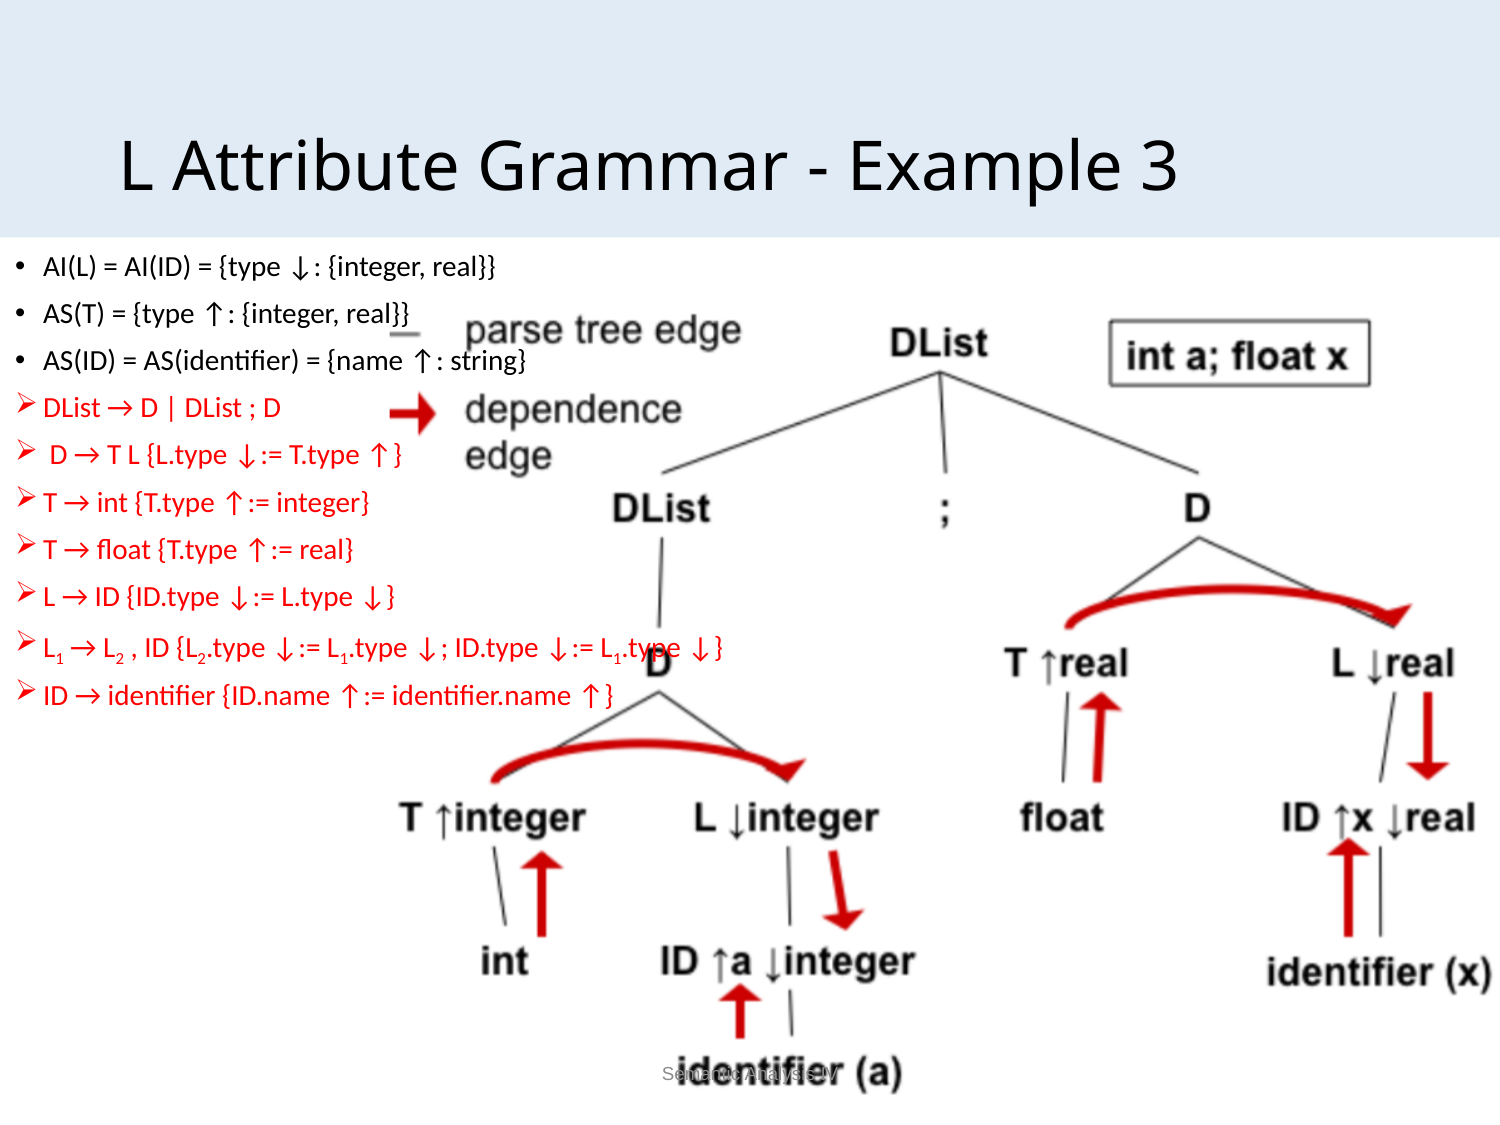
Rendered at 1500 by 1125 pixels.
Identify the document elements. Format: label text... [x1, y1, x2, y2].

title L Attribute Grammar - Example 3 [103, 59, 1397, 278]
list AI(L) = AI(ID) = {type ↓: {integer, real}} AS(T) = {type ↑: {integer, real}} AS(ID) = AS(identifier) = {name ↑: string} DList → D | DList ; D D → T L {L.type ↓:= T.type ↑} T → int {T.type ↑:= integer} T → float {T.type ↑:= real} L → ID {ID.type ↓:= L.type ↓} L1 → L2 , ID {L2.type ↓:= L1.type ↓; ID.type ↓:= L1.type ↓} ID → identifier {ID.name ↑:= identifier.name ↑} [0, 243, 1294, 958]
picture [389, 311, 1500, 1100]
